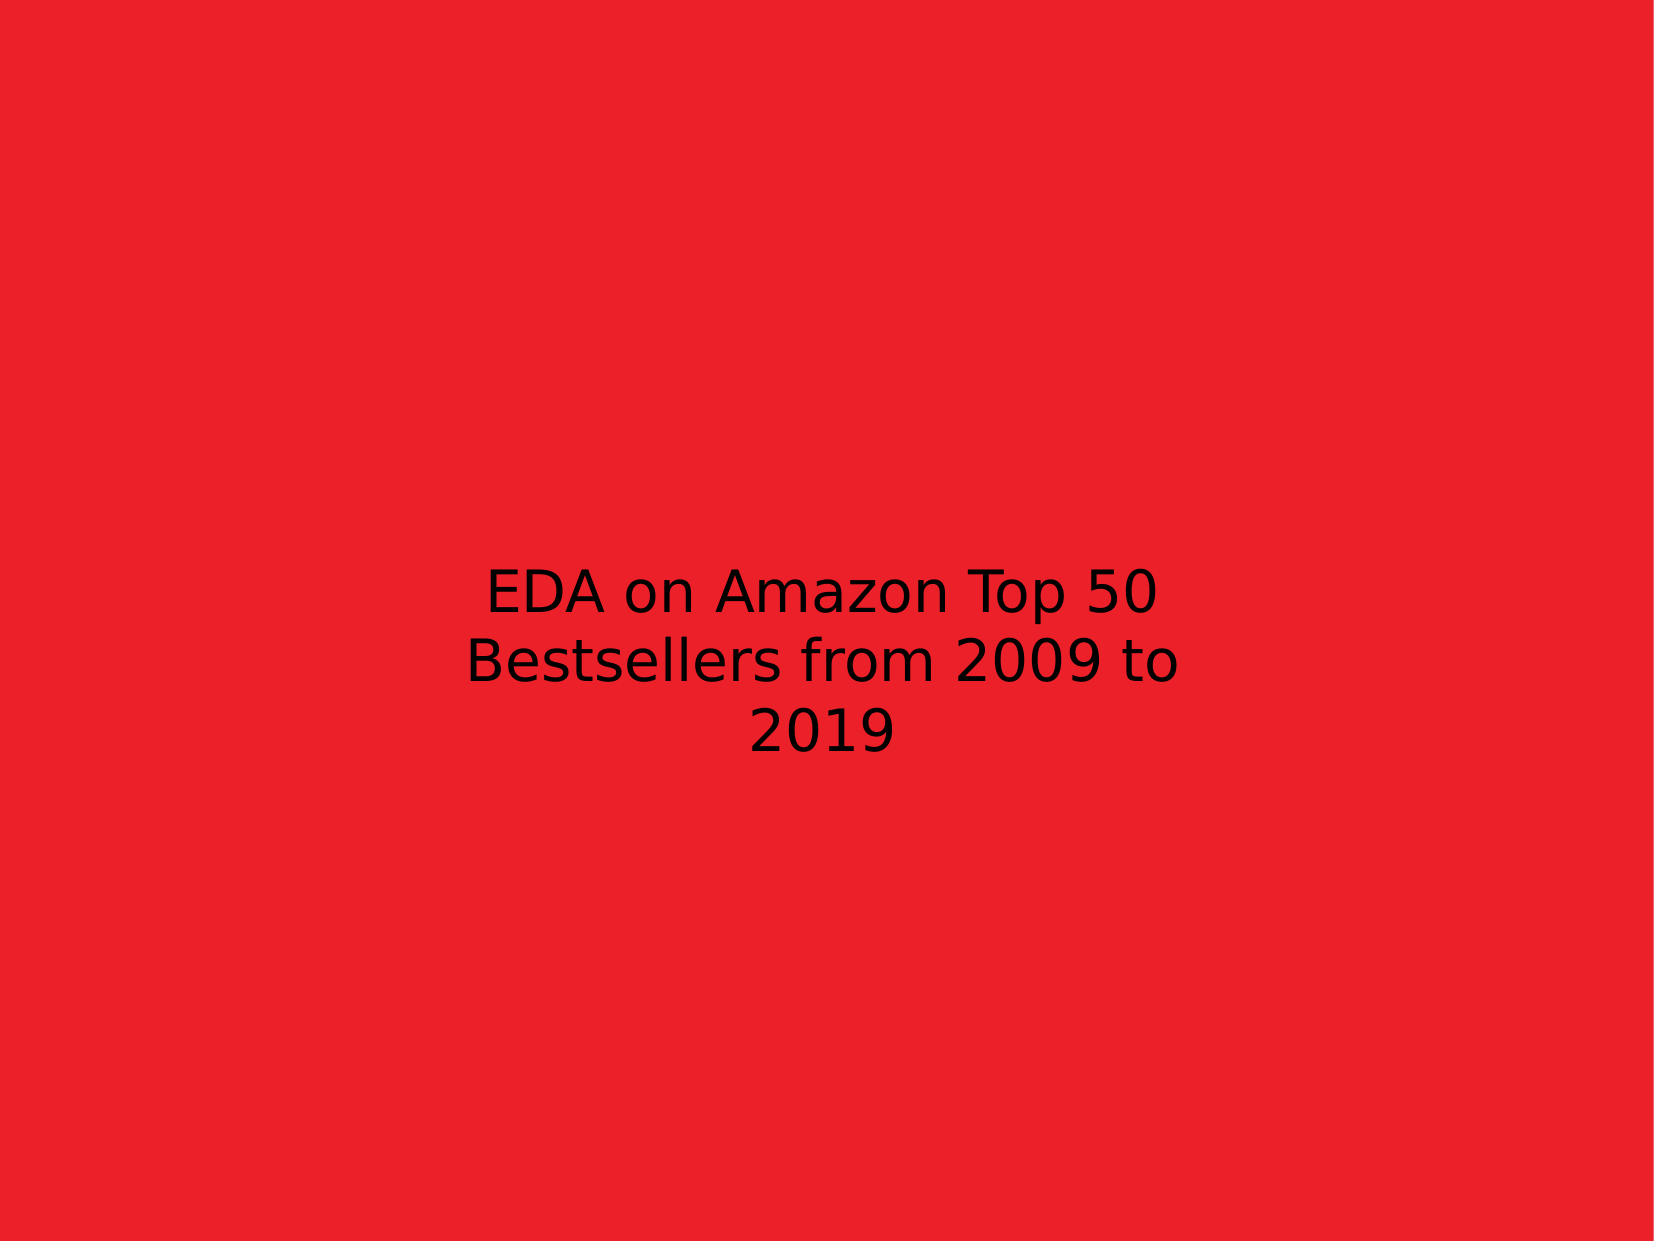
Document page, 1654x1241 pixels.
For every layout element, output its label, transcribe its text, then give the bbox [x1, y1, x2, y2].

text_box EDA on Amazon Top 50 Bestsellers from 2009 to 2019 [464, 553, 1181, 764]
